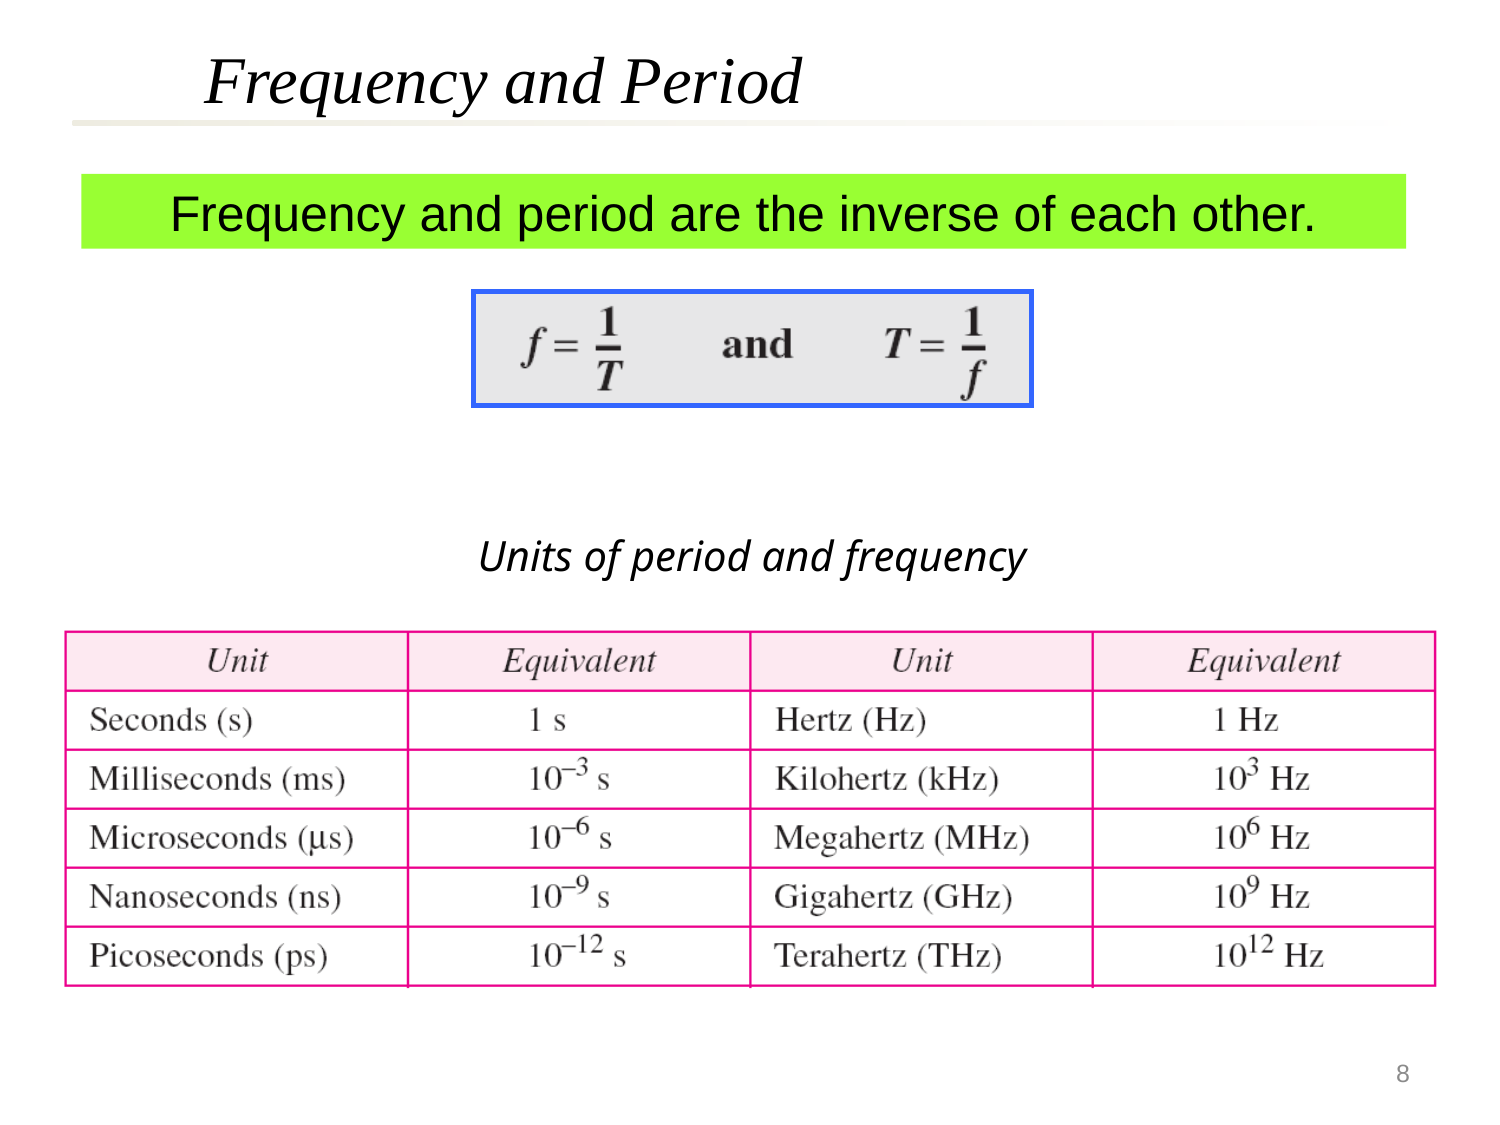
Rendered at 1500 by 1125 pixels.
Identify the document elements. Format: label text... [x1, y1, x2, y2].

text_box Units of period and frequency [462, 522, 1042, 588]
text_box Frequency and Period [189, 29, 820, 125]
text_box Frequency and period are the inverse of each other. [81, 173, 1407, 249]
slide_number 8 [1074, 1042, 1425, 1103]
picture [48, 613, 1460, 1007]
text_box [72, 120, 1423, 126]
picture [475, 293, 1030, 404]
